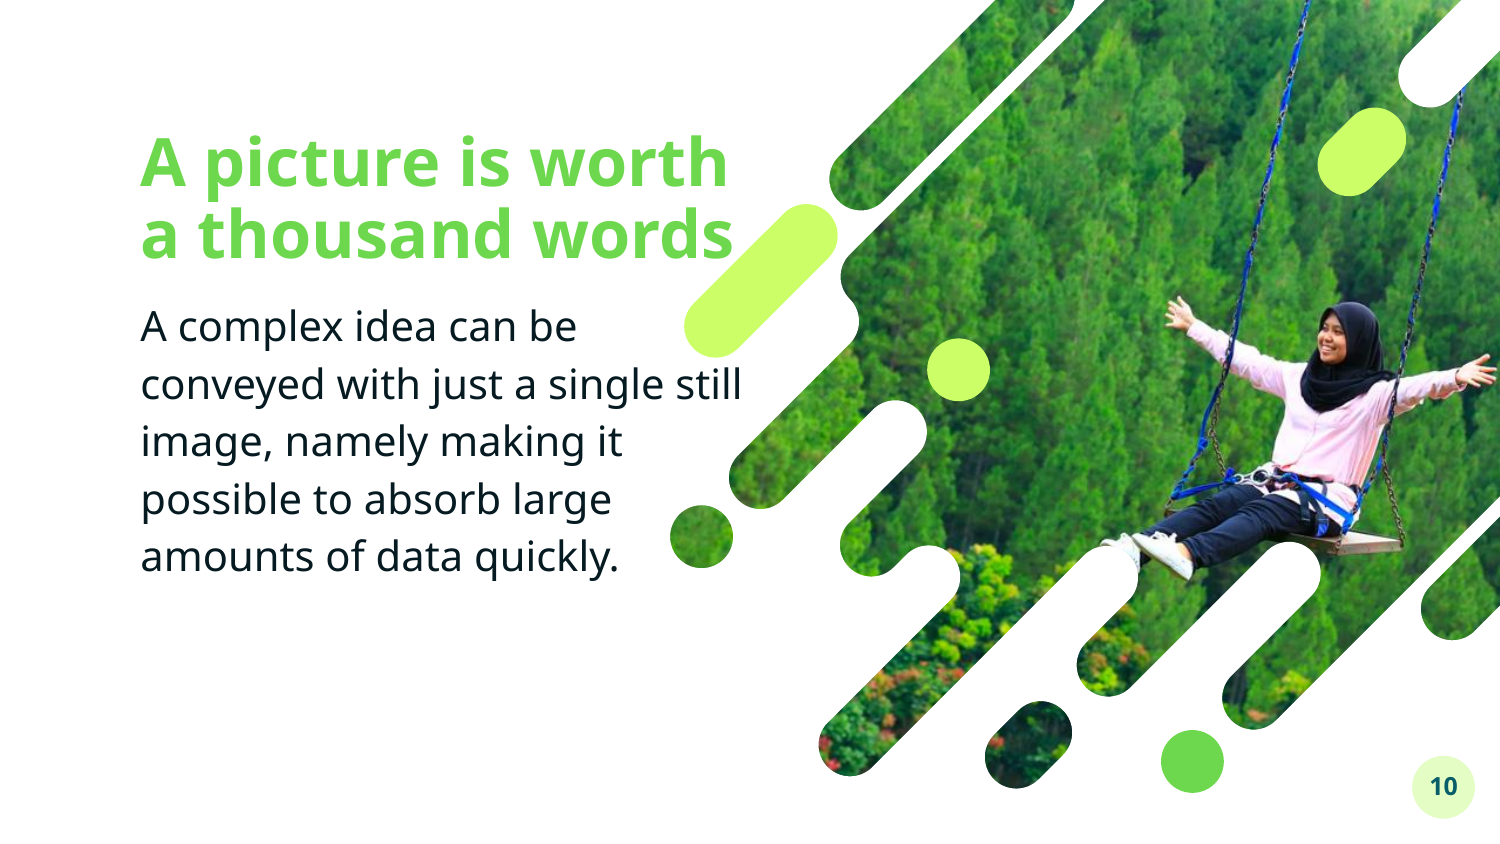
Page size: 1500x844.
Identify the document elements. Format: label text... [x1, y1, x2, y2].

text_box [705, 204, 838, 334]
title A picture is worth a thousand words [140, 123, 753, 273]
text_box [1161, 730, 1224, 793]
text_box [927, 338, 991, 402]
picture [753, 0, 1500, 776]
list A complex idea can be conveyed with just a single still image, namely making it possible to absorb large amounts of data quickly. [140, 292, 753, 721]
text_box [1317, 107, 1407, 197]
picture [1421, 518, 1500, 640]
picture [985, 702, 1072, 788]
slide_number ‹#› [1412, 755, 1475, 819]
picture [830, 0, 1074, 210]
